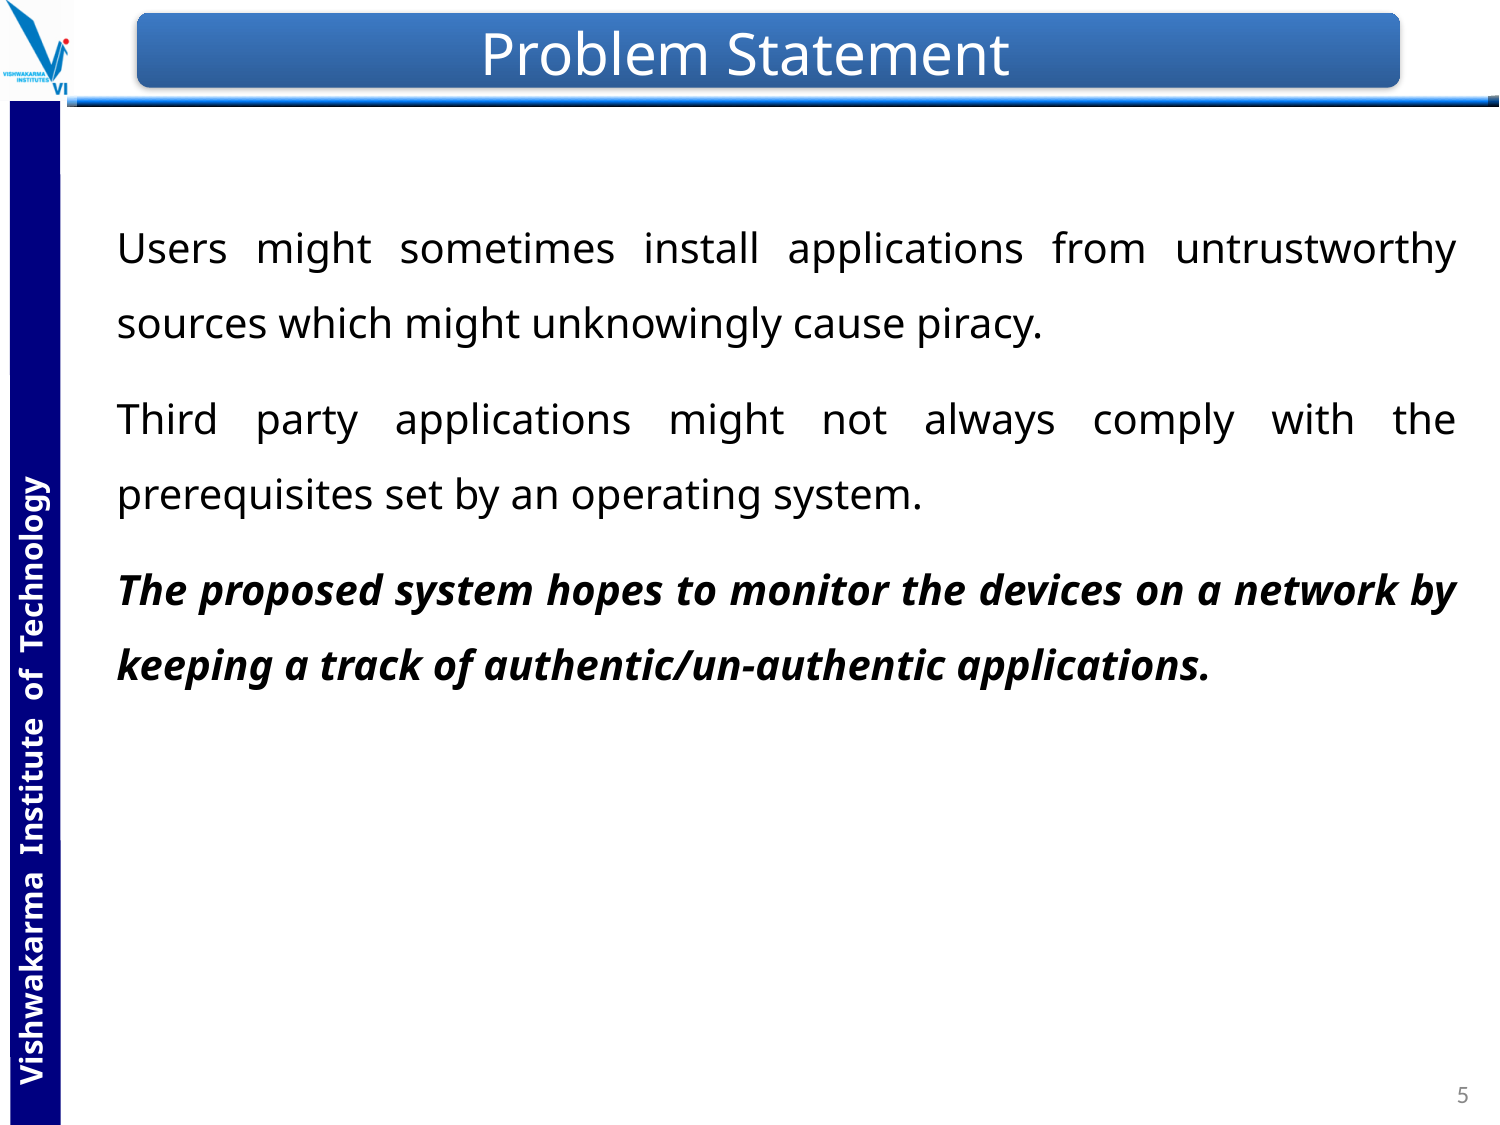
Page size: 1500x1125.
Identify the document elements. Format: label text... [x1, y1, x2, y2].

list Users might sometimes install applications from untrustworthy sources which might unknowingly cause piracy. Third party applications might not always comply with the prerequisites set by an operating system. The proposed system hopes to monitor the devices on a network by keeping a track of authentic/un-authentic applications. [101, 189, 1472, 1031]
title Problem Statement [270, 0, 1221, 105]
picture [0, 0, 1499, 107]
slide_number ‹#› [1140, 1072, 1491, 1116]
